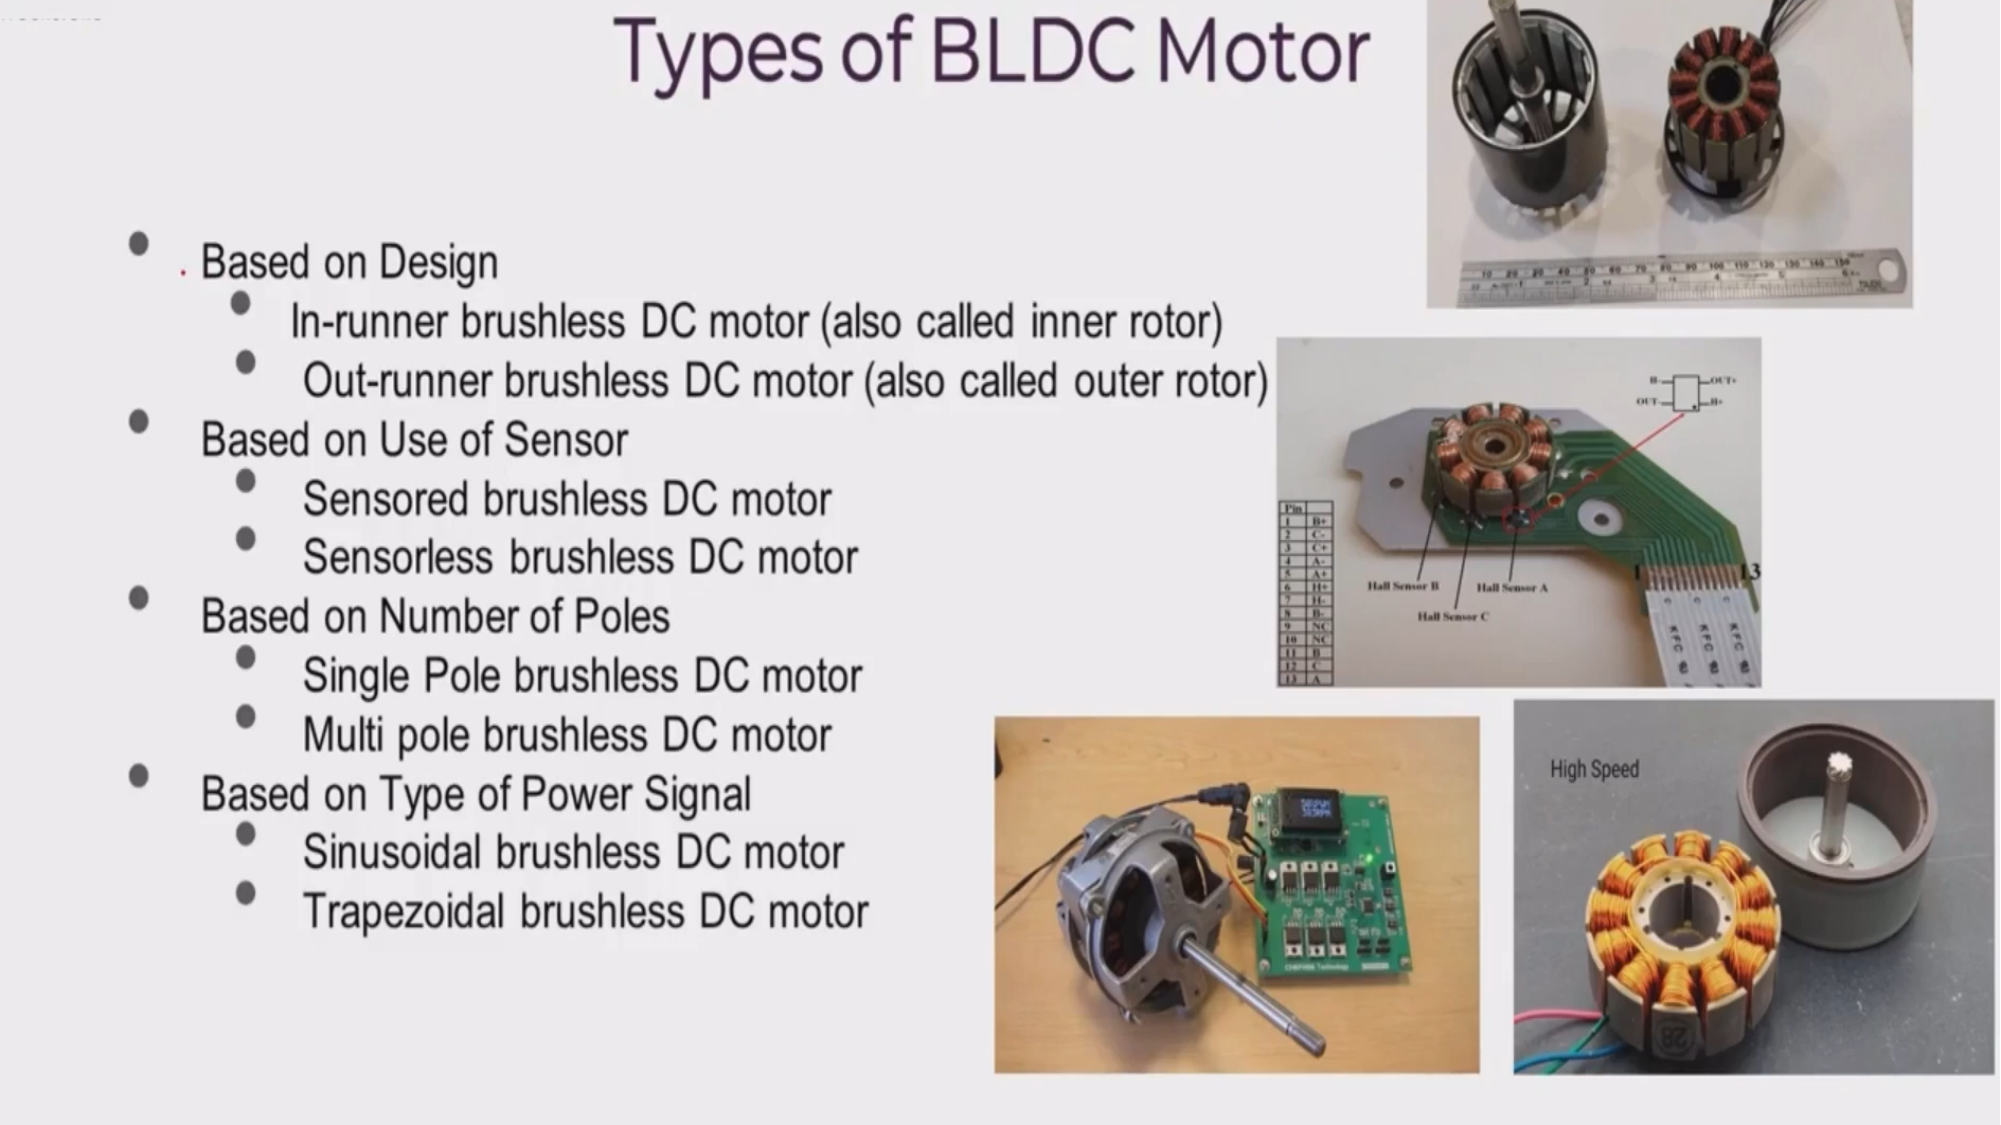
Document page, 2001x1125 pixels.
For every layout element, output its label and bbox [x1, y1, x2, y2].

list [0, 0, 2000, 1125]
